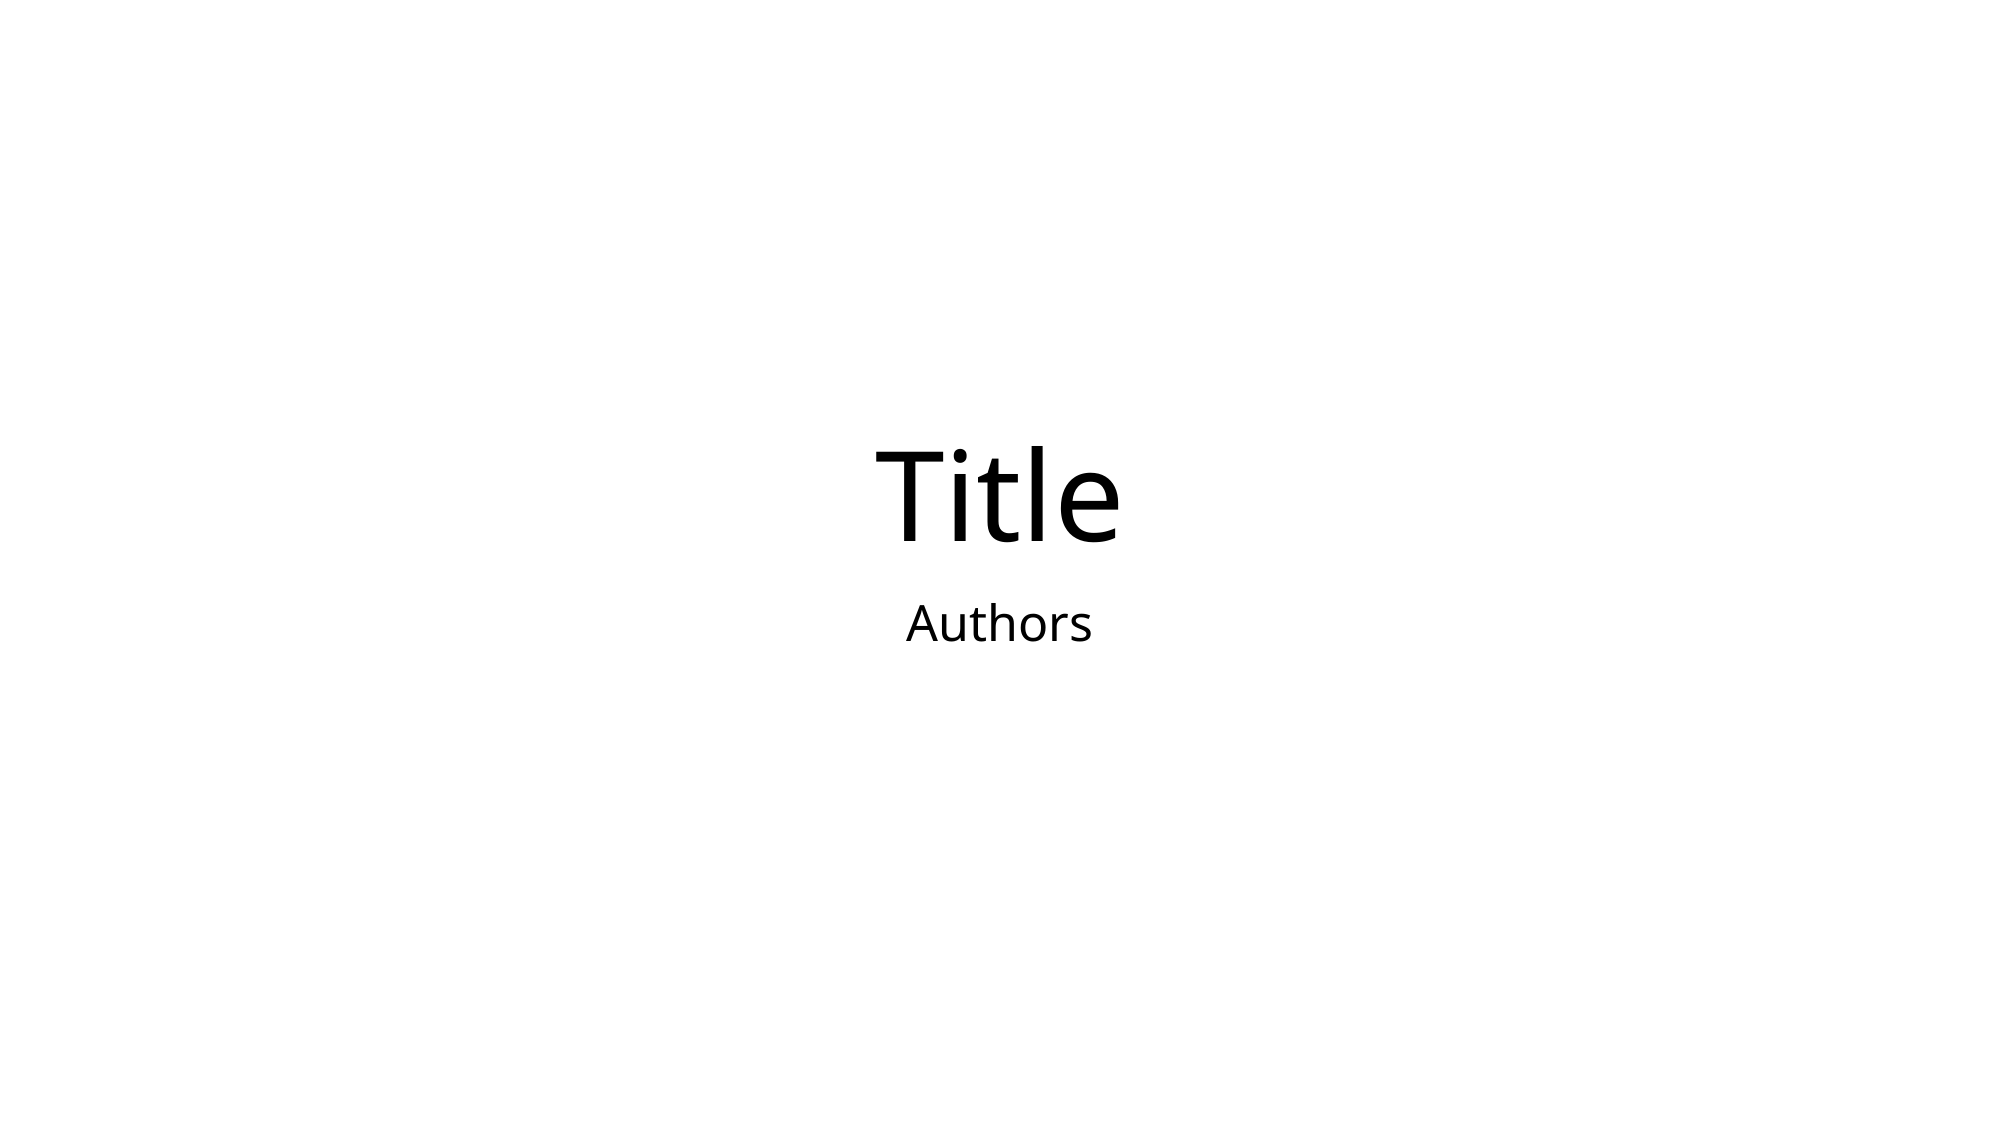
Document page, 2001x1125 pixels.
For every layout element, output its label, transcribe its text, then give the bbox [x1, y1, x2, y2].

subtitle Authors [249, 590, 1750, 863]
title Title [249, 184, 1750, 576]
